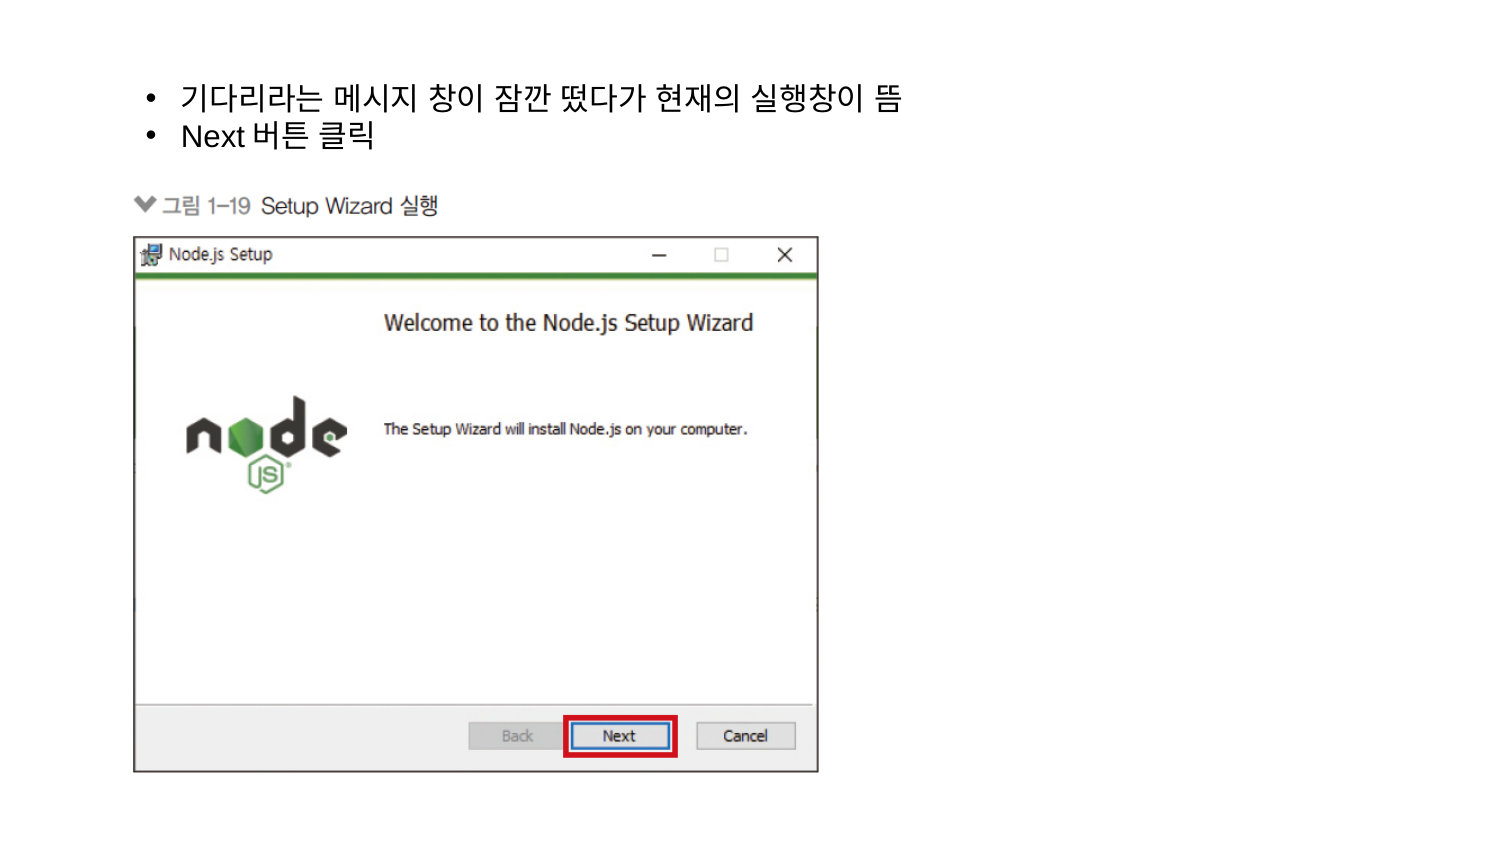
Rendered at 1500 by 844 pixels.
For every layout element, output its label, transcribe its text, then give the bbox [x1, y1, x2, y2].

text_box 기다리라는 메시지 창이 잠깐 떴다가 현재의 실행창이 뜸 Next버튼 클릭 [130, 71, 919, 162]
picture [121, 180, 840, 786]
